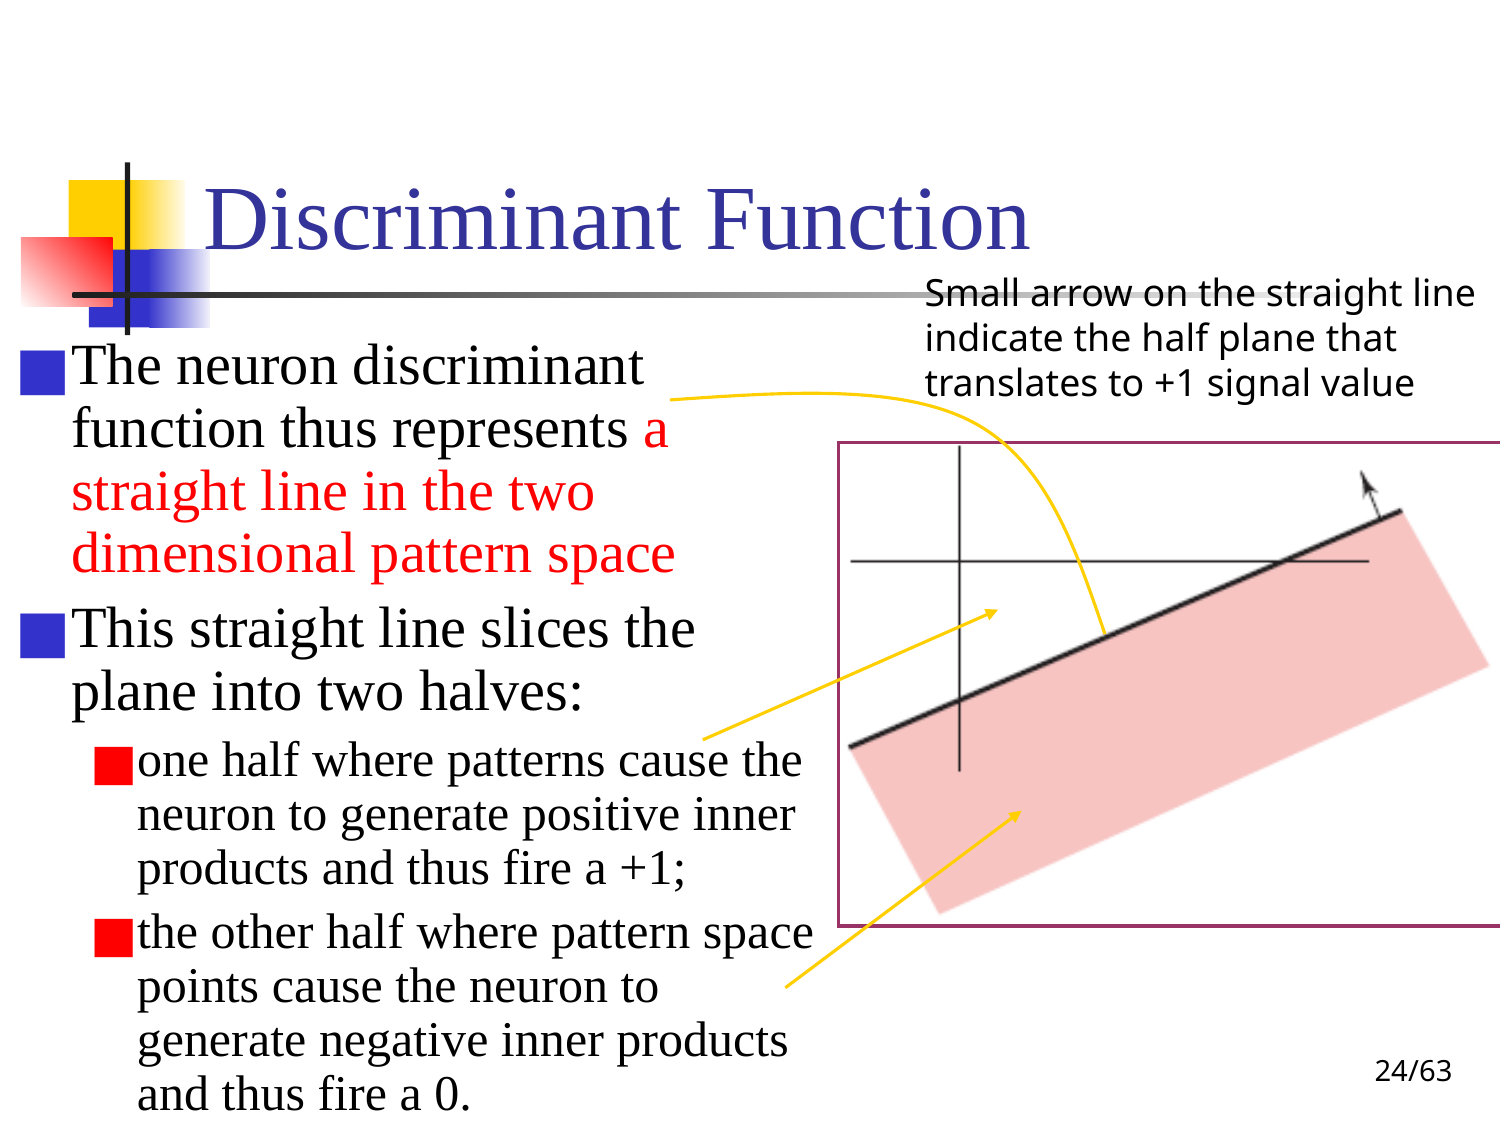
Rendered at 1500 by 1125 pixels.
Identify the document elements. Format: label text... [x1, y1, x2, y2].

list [839, 443, 1500, 925]
title Discriminant Function [188, 35, 1468, 275]
text_box [669, 393, 1003, 489]
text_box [785, 810, 1022, 988]
list The neuron discriminant function thus represents a straight line in the two dimensional pattern space This straight line slices the plane into two halves: one half where patterns cause the neuron to generate positive inner products and thus fire a +1; the other half where pattern space points cause the neuron to generate negative inner products and thus fire a 0. [0, 326, 833, 1125]
text_box ‹#›/63 [1155, 1024, 1468, 1100]
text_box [702, 609, 999, 741]
text_box Small arrow on the straight line indicate the half plane that translates to +1 signal value [909, 261, 1500, 412]
